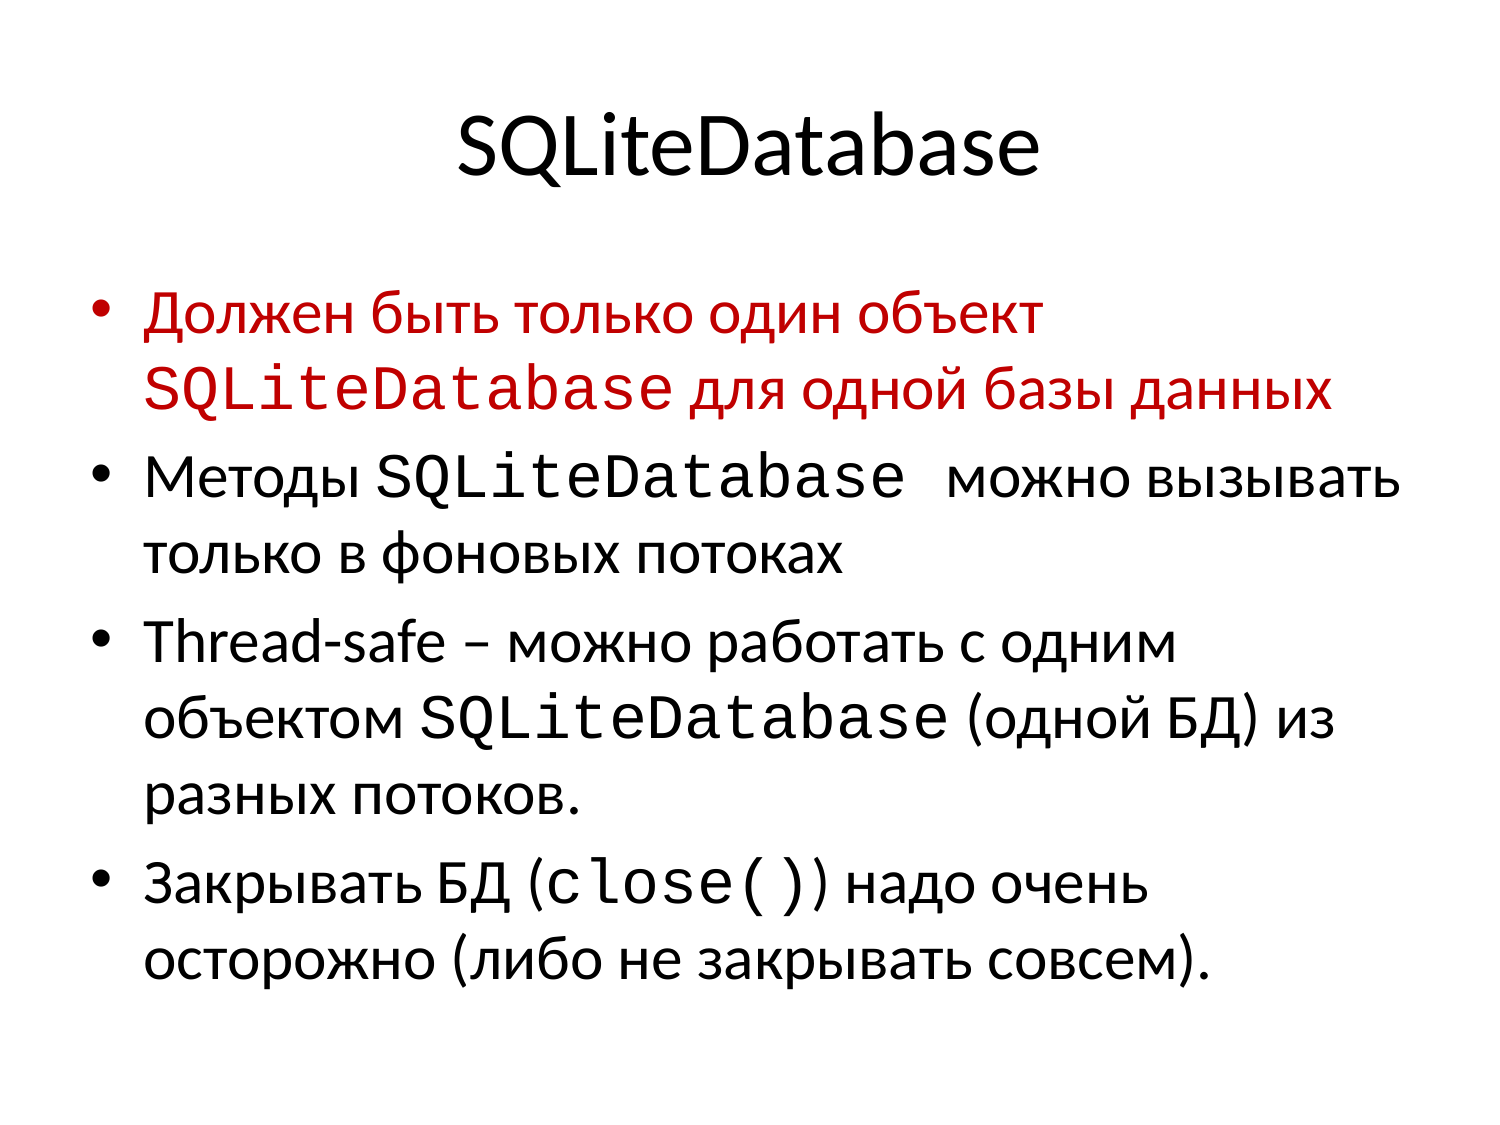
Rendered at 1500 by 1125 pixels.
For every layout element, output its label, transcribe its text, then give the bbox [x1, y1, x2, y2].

title SQLiteDatabase [75, 45, 1425, 233]
list Должен быть только один объект SQLiteDatabase для одной базы данных Методы SQLiteDatabase можно вызывать только в фоновых потоках Thread-safe – можно работать с одним объектом SQLiteDatabase (одной БД) из разных потоков. Закрывать БД (close()) надо очень осторожно (либо не закрывать совсем). [75, 262, 1425, 1005]
